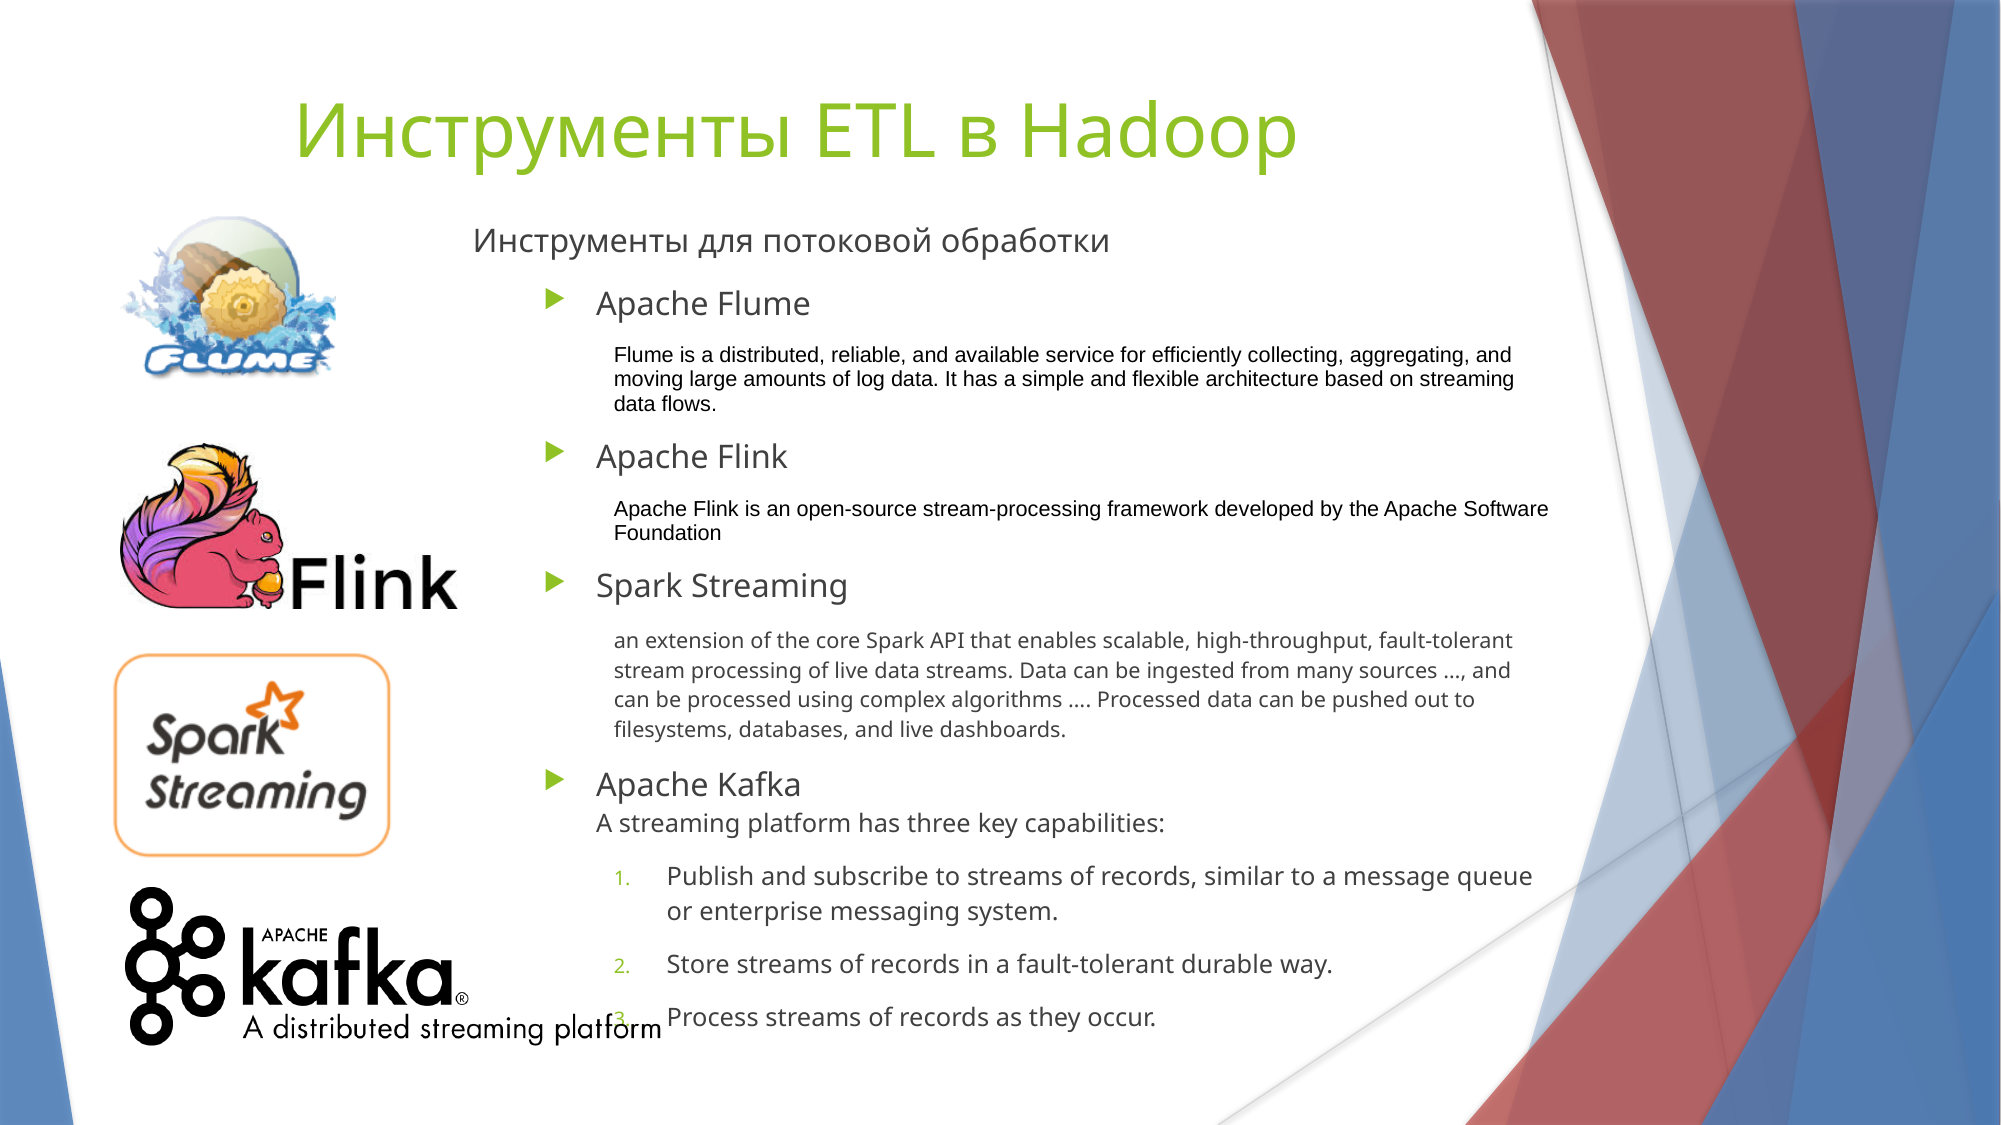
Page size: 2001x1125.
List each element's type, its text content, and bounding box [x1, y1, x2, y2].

picture [122, 885, 664, 1047]
text_box Инструменты для потоковой обработки Apache Flume Flume is a distributed, reliable, and available service for efficiently collecting, aggregating, and moving large amounts of log data. It has a simple and flexible architecture based on streaming data flows. Apache Flink Apache Flink is an open-source stream-processing framework developed by the Apache Software Foundation Spark Streaming an extension of the core Spark API that enables scalable, high-throughput, fault-tolerant stream processing of live data streams. Data can be ingested from many sources …, and can be processed using complex algorithms …. Processed data can be pushed out to filesystems, databases, and live dashboards. Apache Kafka A streaming platform has three key capabilities: Publish and subscribe to streams of records, similar to a message queue or enterprise messaging system. Store streams of records in a fault-tolerant durable way. Process streams of records as they occur. [457, 157, 1565, 1047]
picture [110, 647, 394, 865]
text_box Инструменты ETL в Hadoop [111, 69, 1522, 189]
picture [120, 188, 336, 404]
picture [120, 443, 459, 609]
